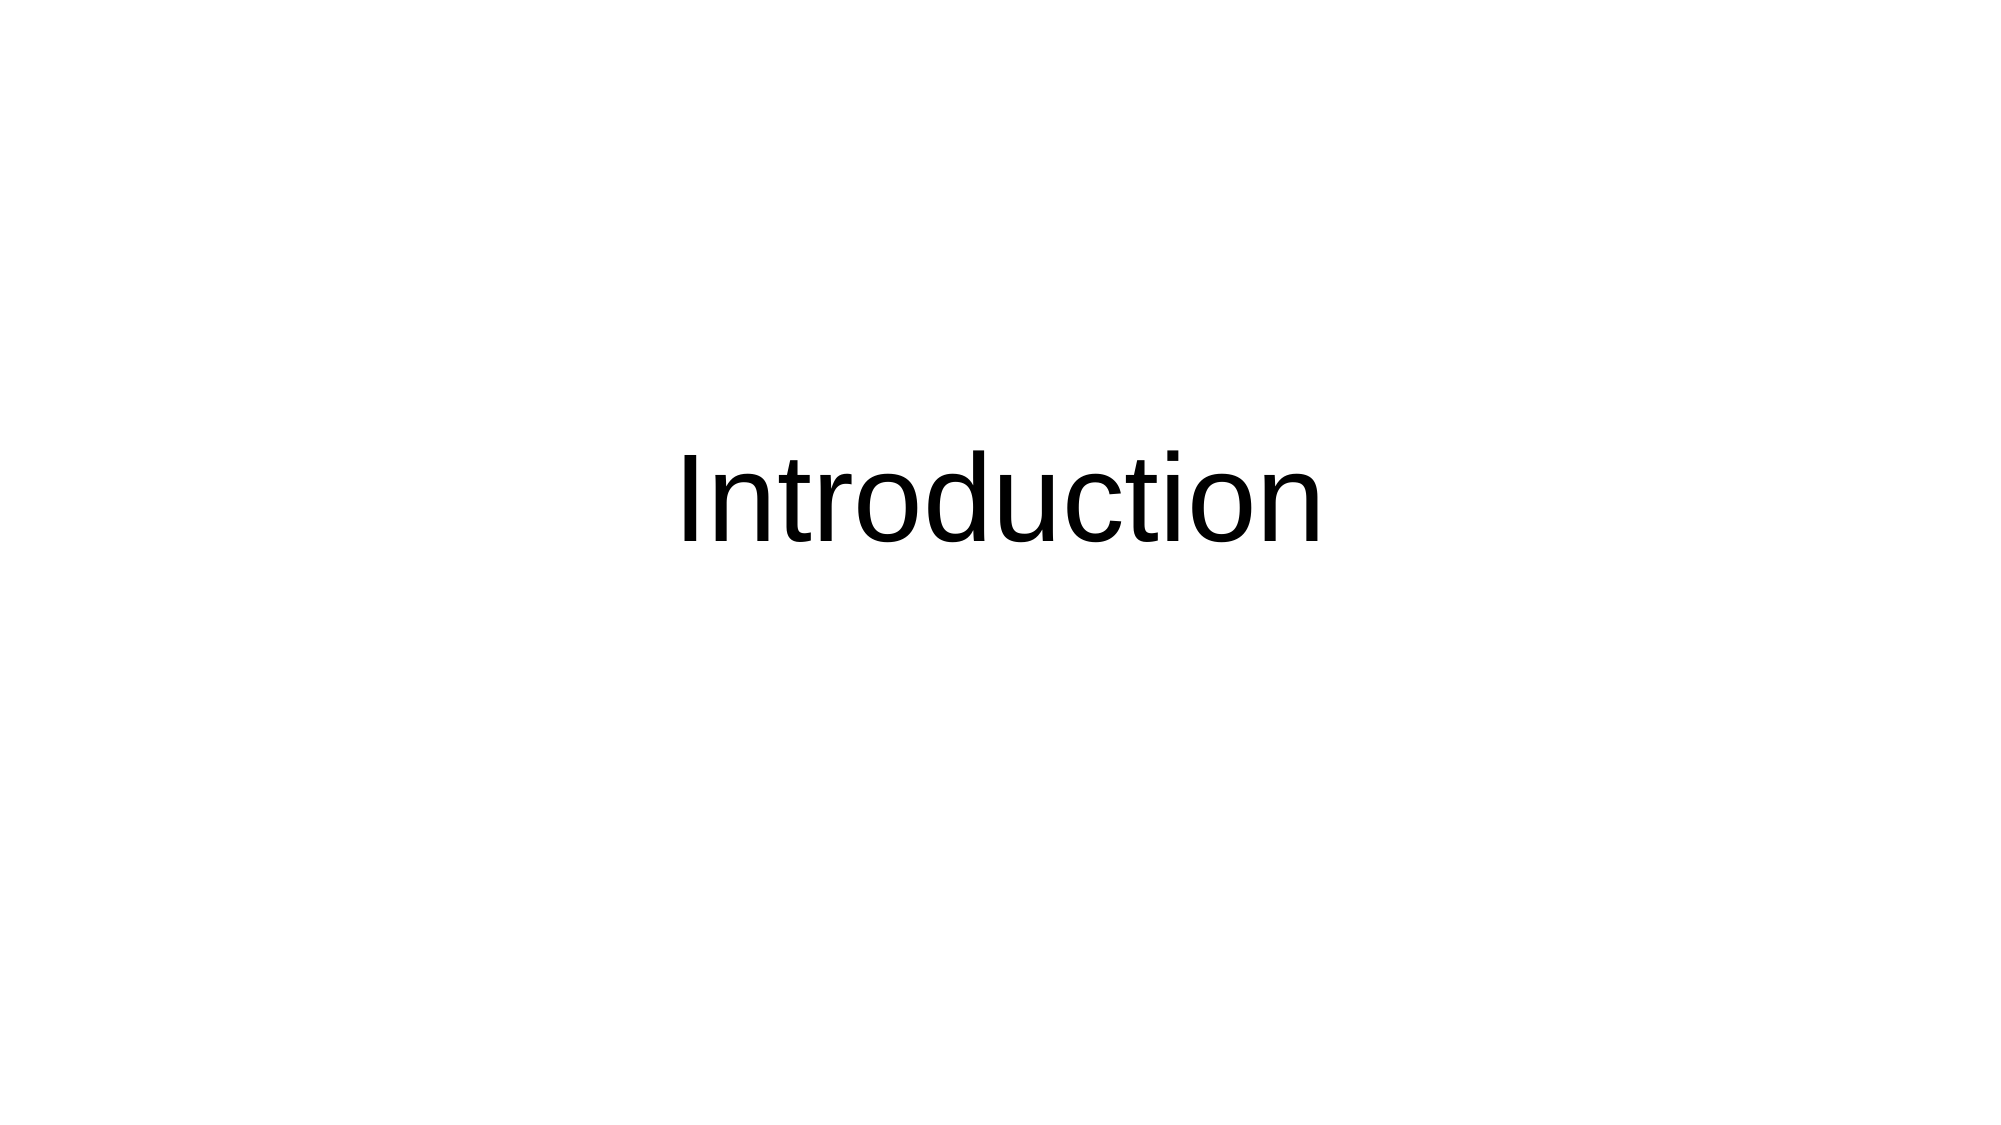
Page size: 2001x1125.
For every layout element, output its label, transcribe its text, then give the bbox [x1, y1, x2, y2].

title Introduction [249, 184, 1750, 576]
